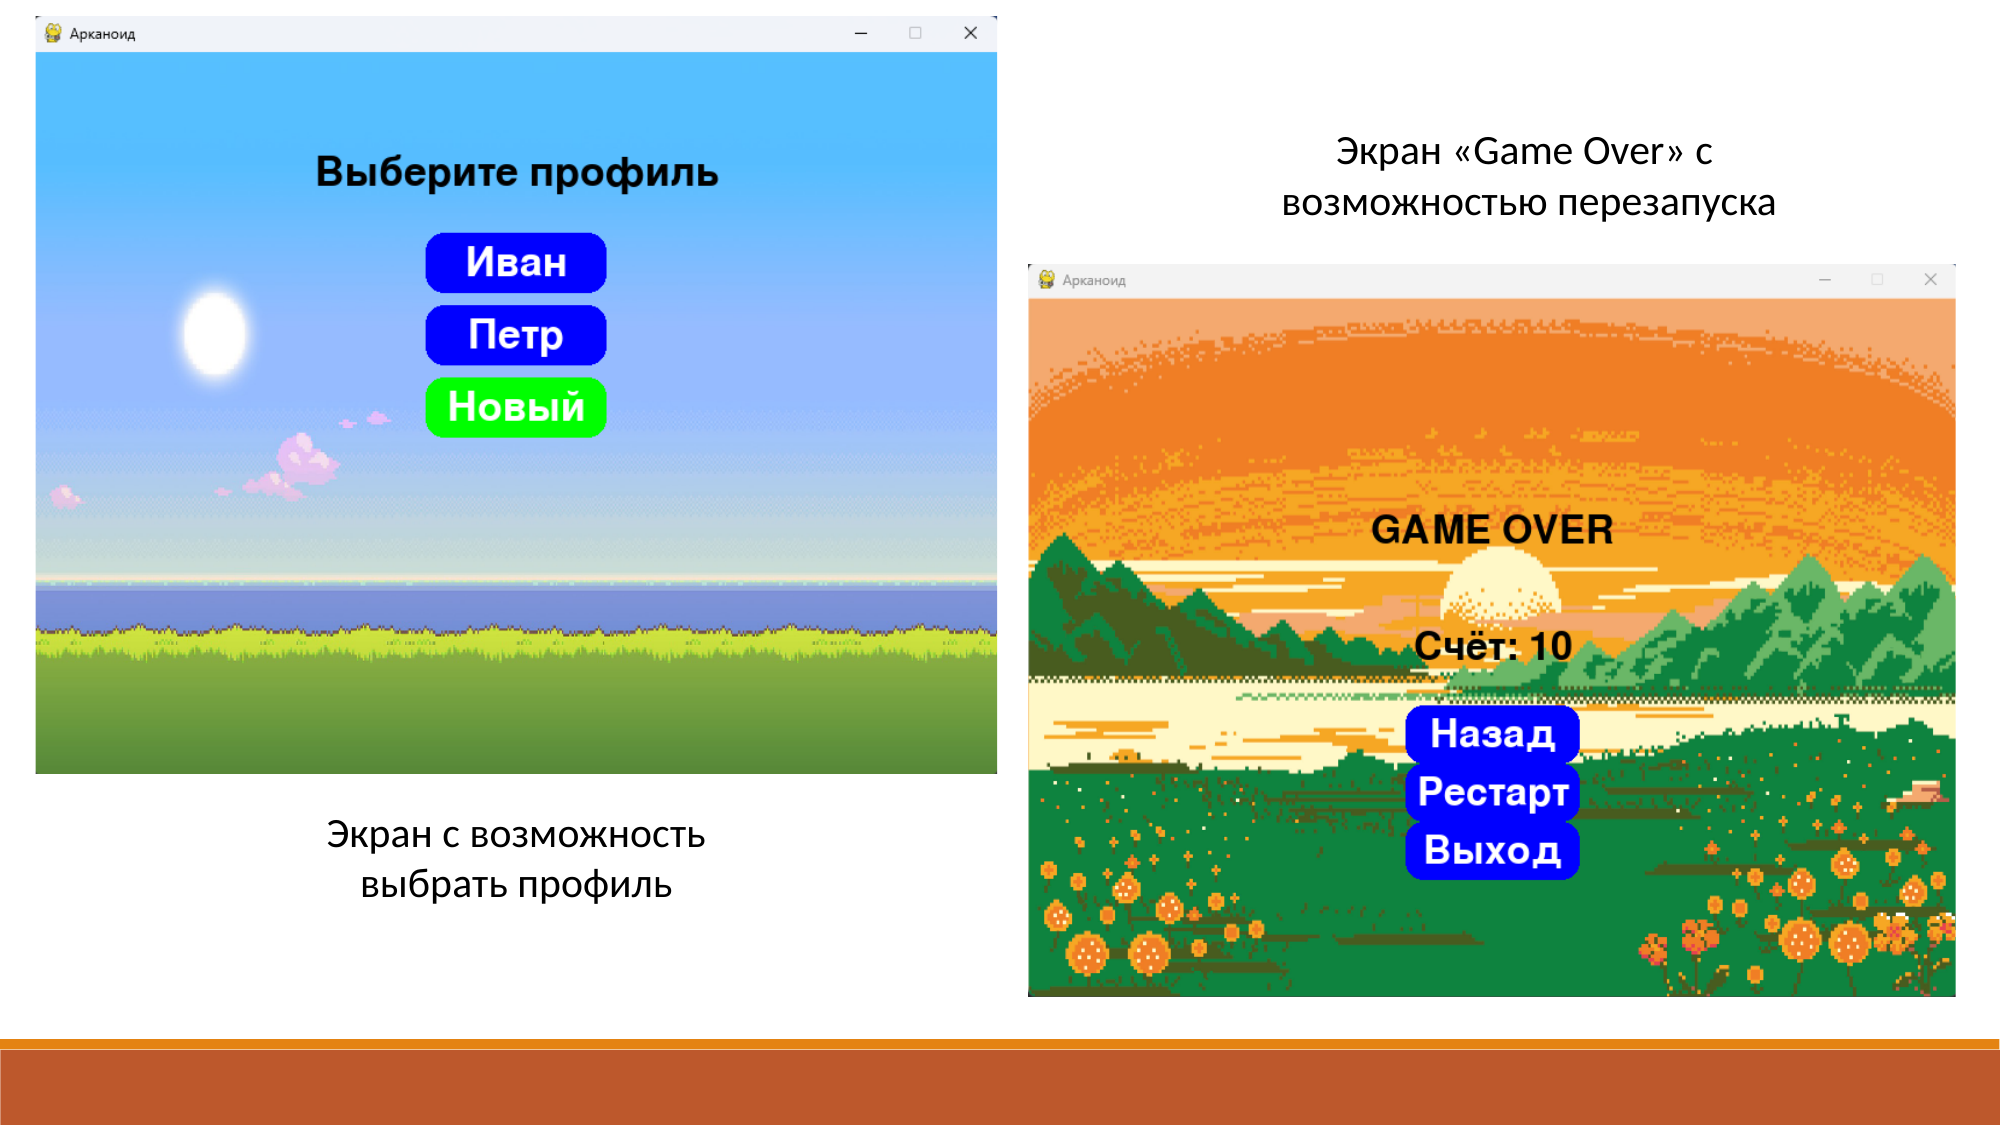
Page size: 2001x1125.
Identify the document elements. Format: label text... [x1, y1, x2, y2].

picture [1027, 263, 1957, 997]
text_box Экран «Game Over» с возможностью перезапуска [1103, 115, 1880, 231]
text_box Экран с возможность выбрать профиль [268, 798, 765, 914]
picture [34, 15, 998, 775]
